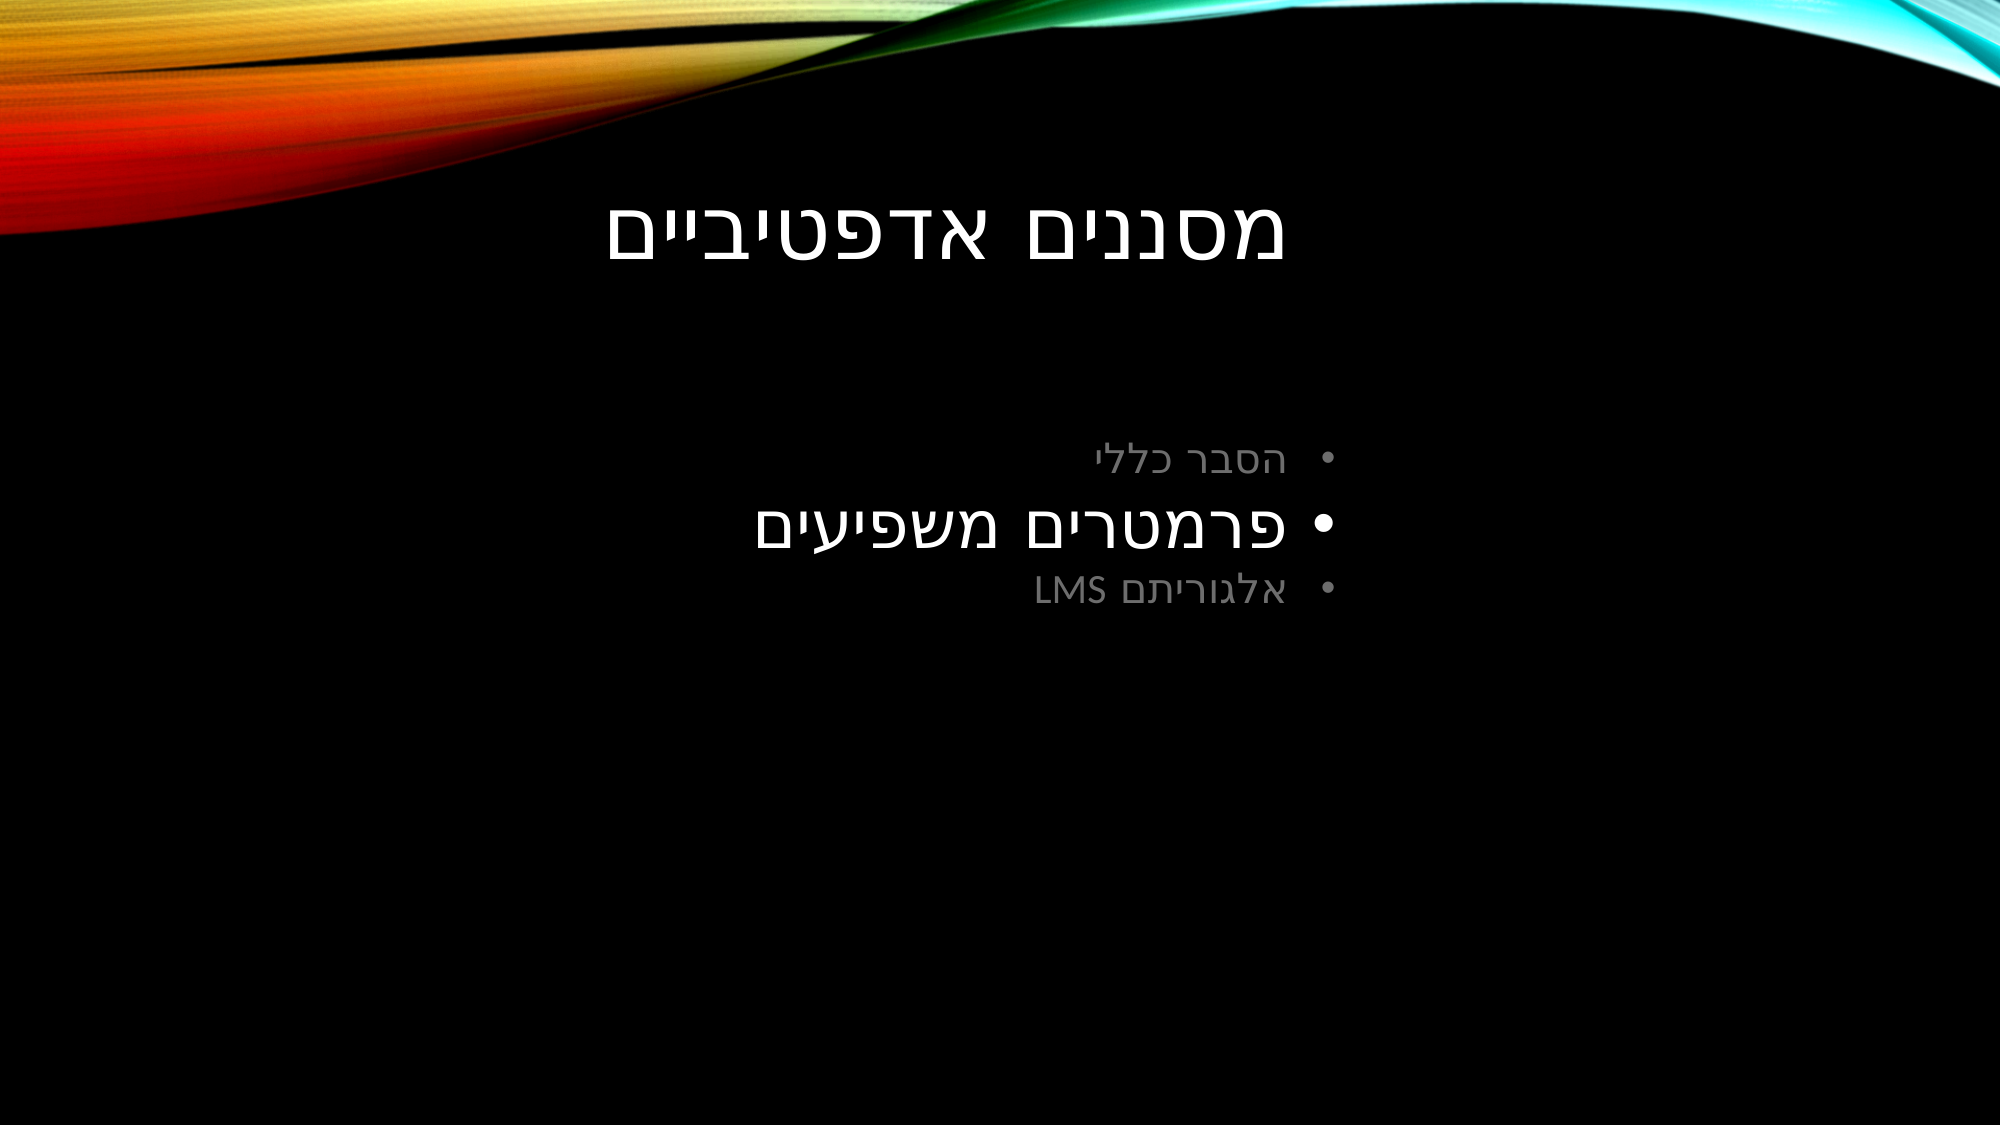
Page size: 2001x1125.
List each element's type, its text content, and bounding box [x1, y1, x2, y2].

picture [0, 0, 2000, 237]
text_box מסננים אדפטיביים [575, 174, 1307, 288]
text_box הסבר כללי פרמטרים משפיעים אלגוריתם LMS [350, 424, 1350, 620]
